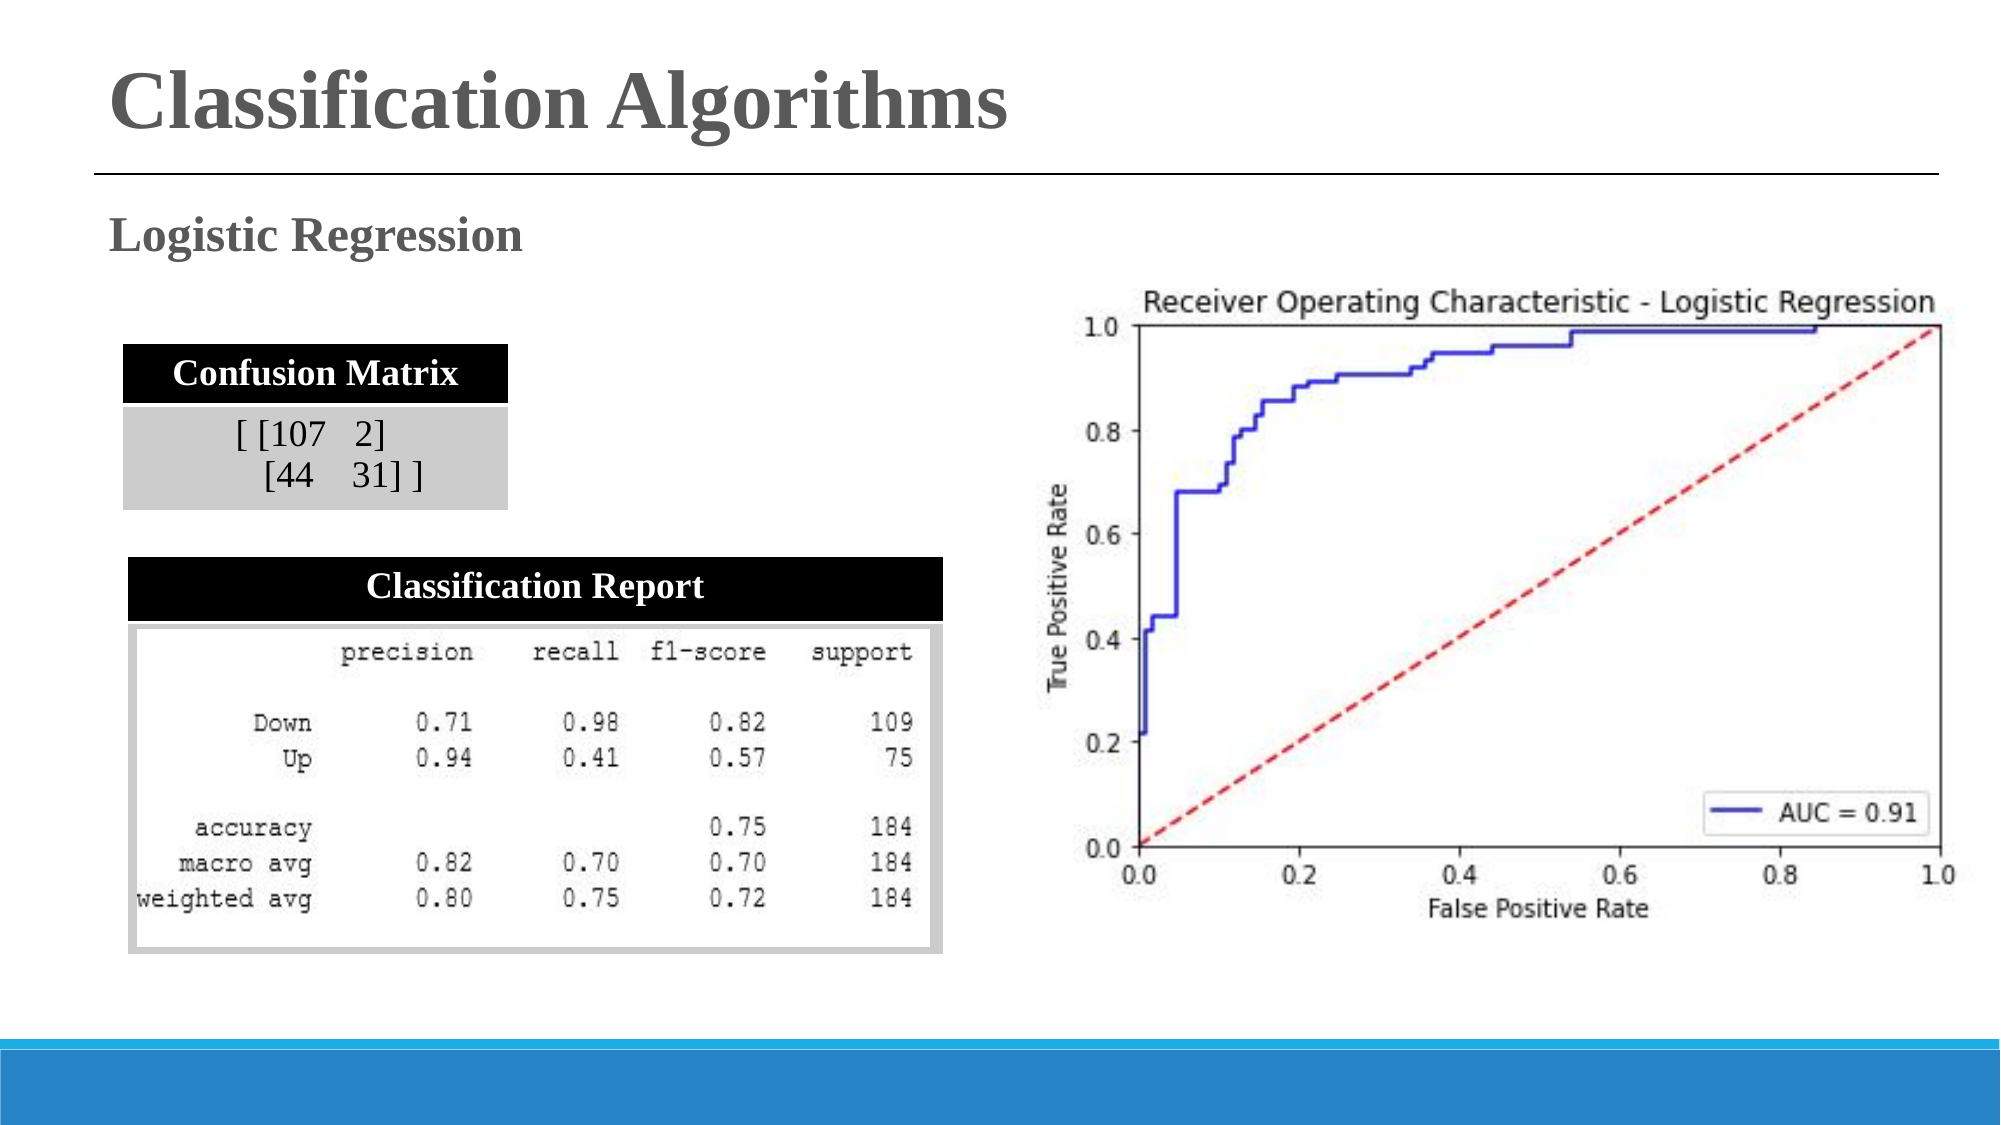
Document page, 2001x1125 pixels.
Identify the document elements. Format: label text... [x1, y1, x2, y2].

picture [1035, 269, 1982, 948]
table_cell [ [107 2] [44 31] ] [123, 407, 508, 510]
table_header Classification Report [128, 557, 943, 621]
table_cell [128, 624, 943, 954]
picture [136, 629, 930, 948]
text_box Logistic Regression [94, 194, 571, 269]
text_box Classification Algorithms [94, 38, 1924, 153]
table_header Confusion Matrix [123, 344, 508, 403]
